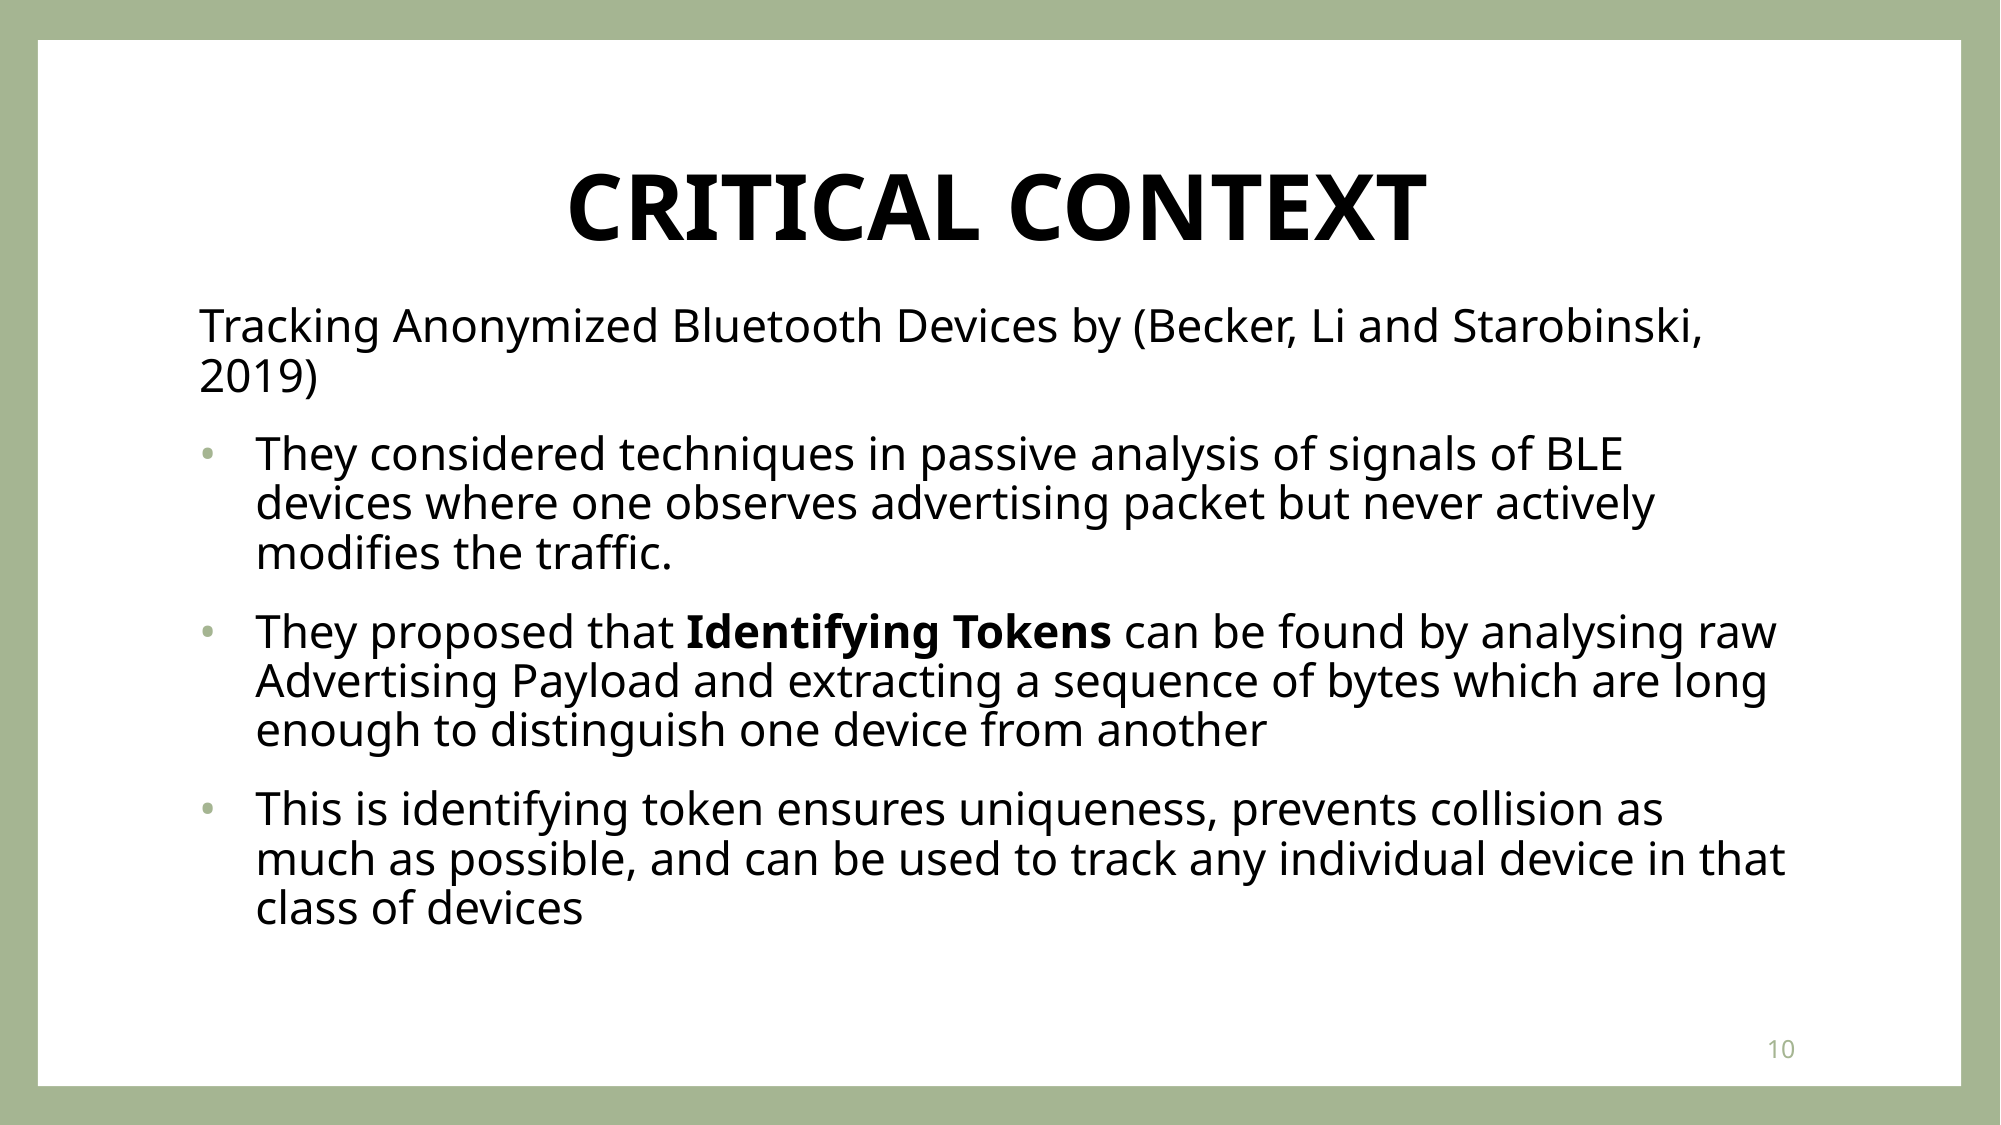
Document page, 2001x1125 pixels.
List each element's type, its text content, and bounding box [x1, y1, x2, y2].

slide_number 10 [1530, 1021, 1811, 1081]
title CRITICAL CONTEXT [187, 99, 1808, 295]
list Tracking Anonymized Bluetooth Devices by (Becker, Li and Starobinski, 2019) They considered techniques in passive analysis of signals of BLE devices where one observes advertising packet but never actively modifies the traffic. They proposed that Identifying Tokens can be found by analysing raw Advertising Payload and extracting a sequence of bytes which are long enough to distinguish one device from another This is identifying token ensures uniqueness, prevents collision as much as possible, and can be used to track any individual device in that class of devices [184, 295, 1808, 958]
